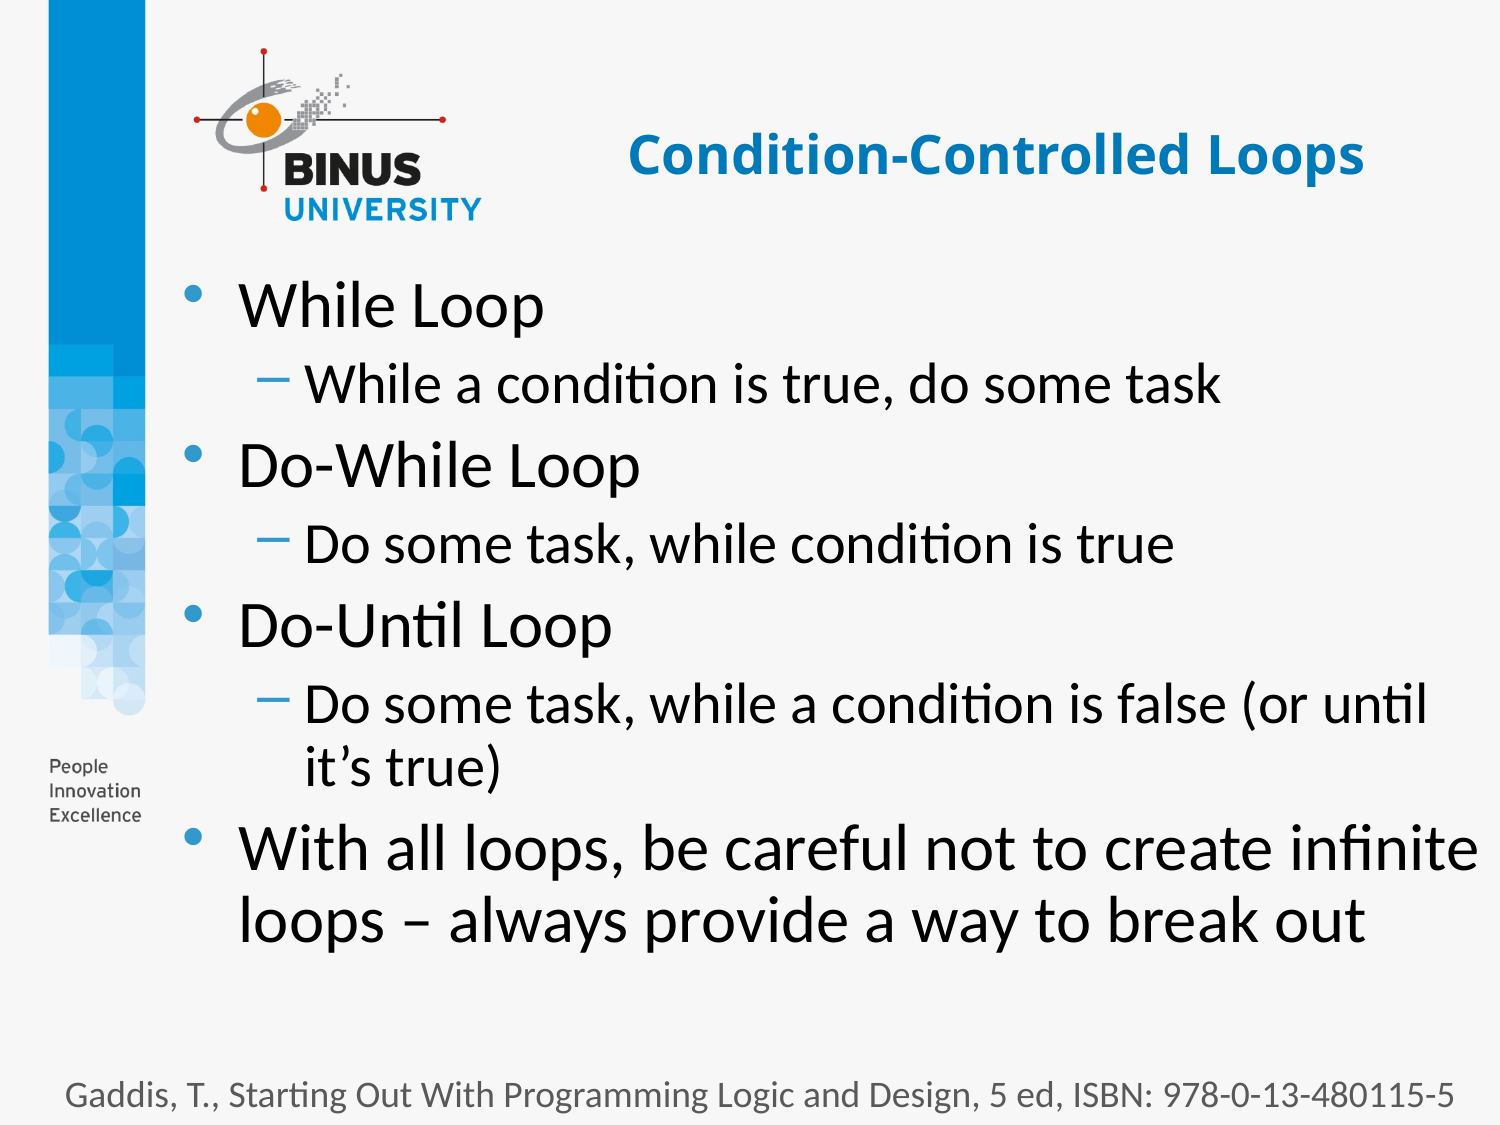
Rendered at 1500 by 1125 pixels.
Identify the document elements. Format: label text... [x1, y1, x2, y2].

title Condition-Controlled Loops [612, 87, 1438, 218]
text_box Gaddis, T., Starting Out With Programming Logic and Design, 5 ed, ISBN: 978-0-13-480115-5 [50, 1062, 1500, 1125]
text_box While Loop While a condition is true, do some task Do-While Loop Do some task, while condition is true Do-Until Loop Do some task, while a condition is false (or until it’s true) With all loops, be careful not to create infinite loops – always provide a way to break out [167, 262, 1500, 1038]
picture [0, 0, 1500, 845]
